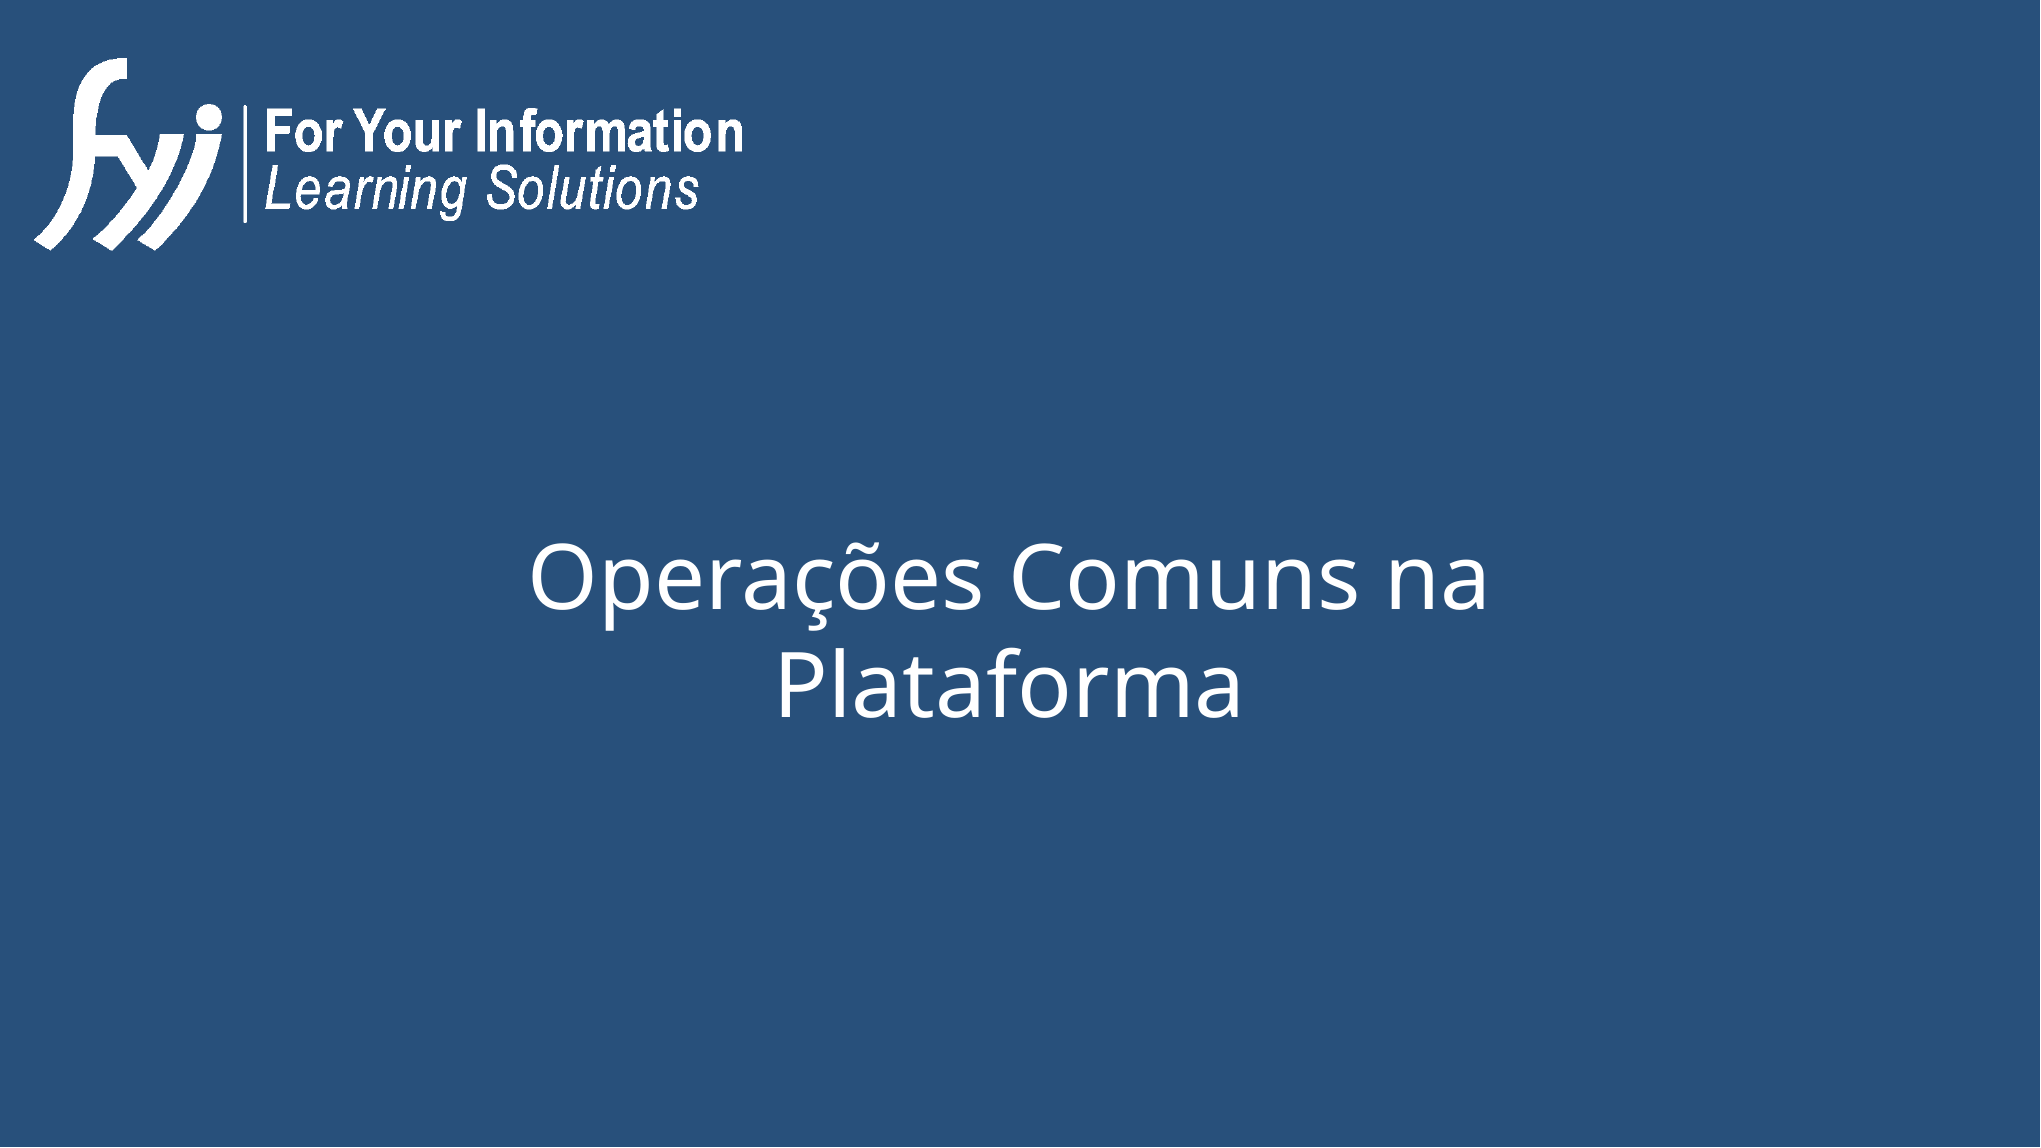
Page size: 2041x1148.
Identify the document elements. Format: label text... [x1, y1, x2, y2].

picture [32, 55, 755, 253]
list Operações Comuns na Plataforma [295, 511, 1725, 611]
